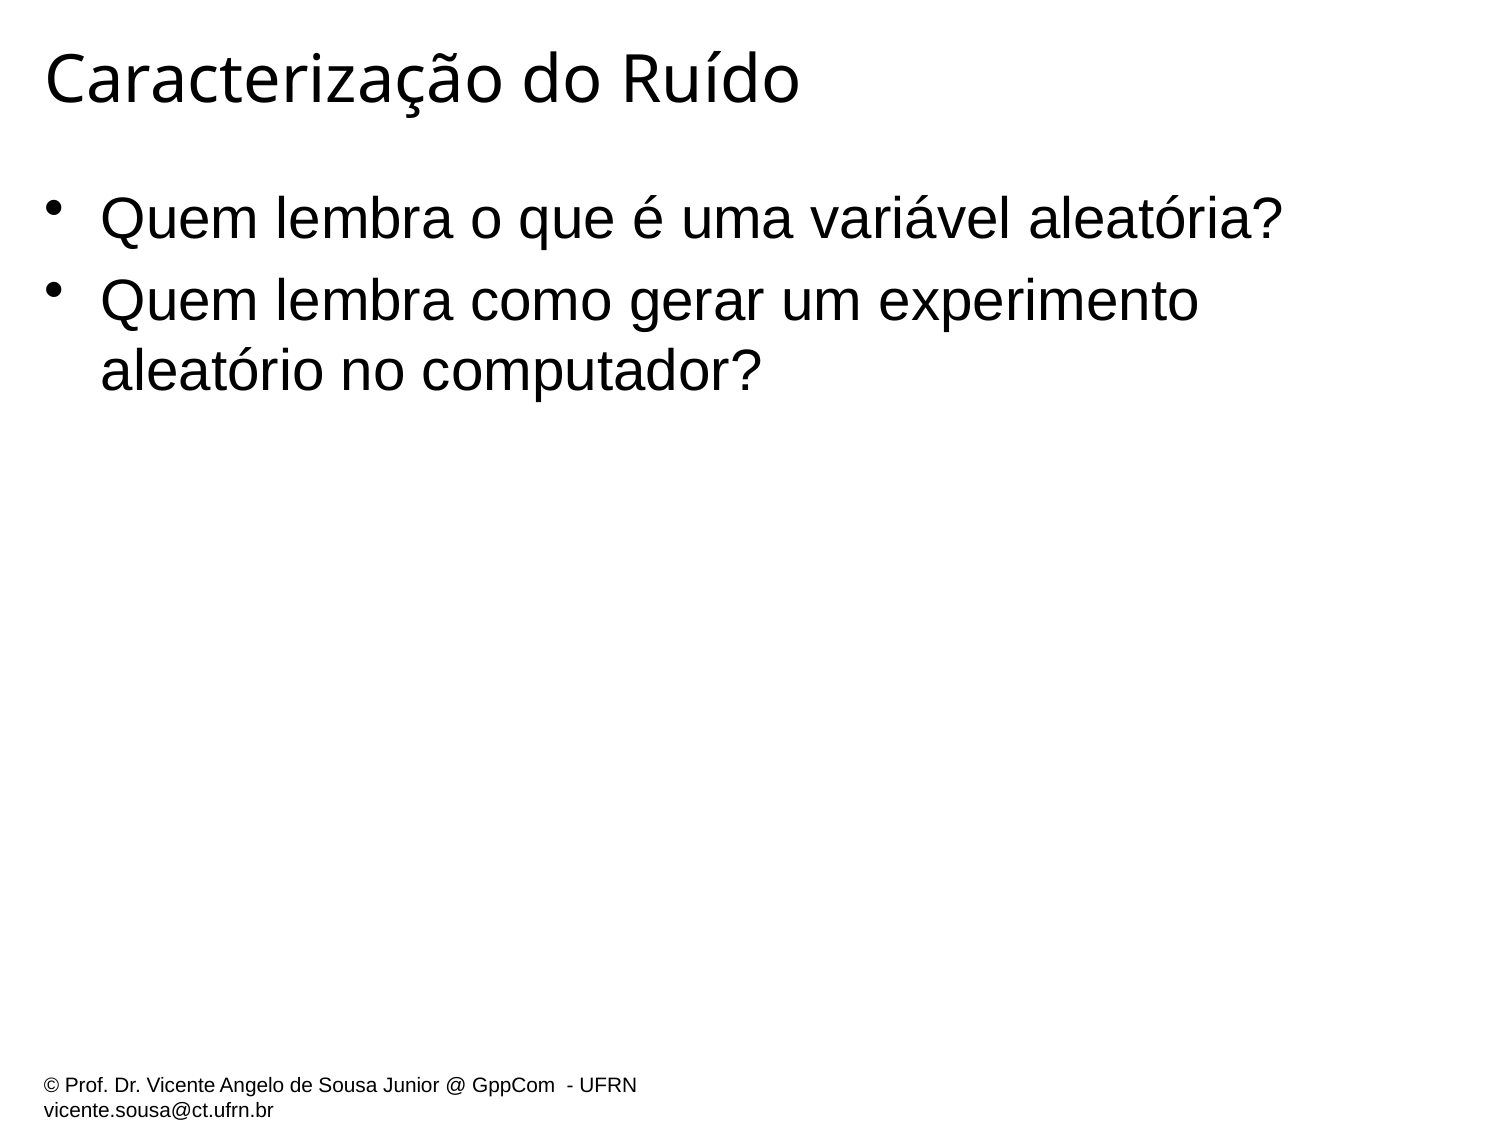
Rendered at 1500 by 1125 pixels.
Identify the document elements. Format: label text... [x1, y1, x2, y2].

title Caracterização do Ruído [29, 7, 1393, 146]
list Quem lembra o que é uma variável aleatória? Quem lembra como gerar um experimento aleatório no computador? [29, 172, 1438, 1036]
